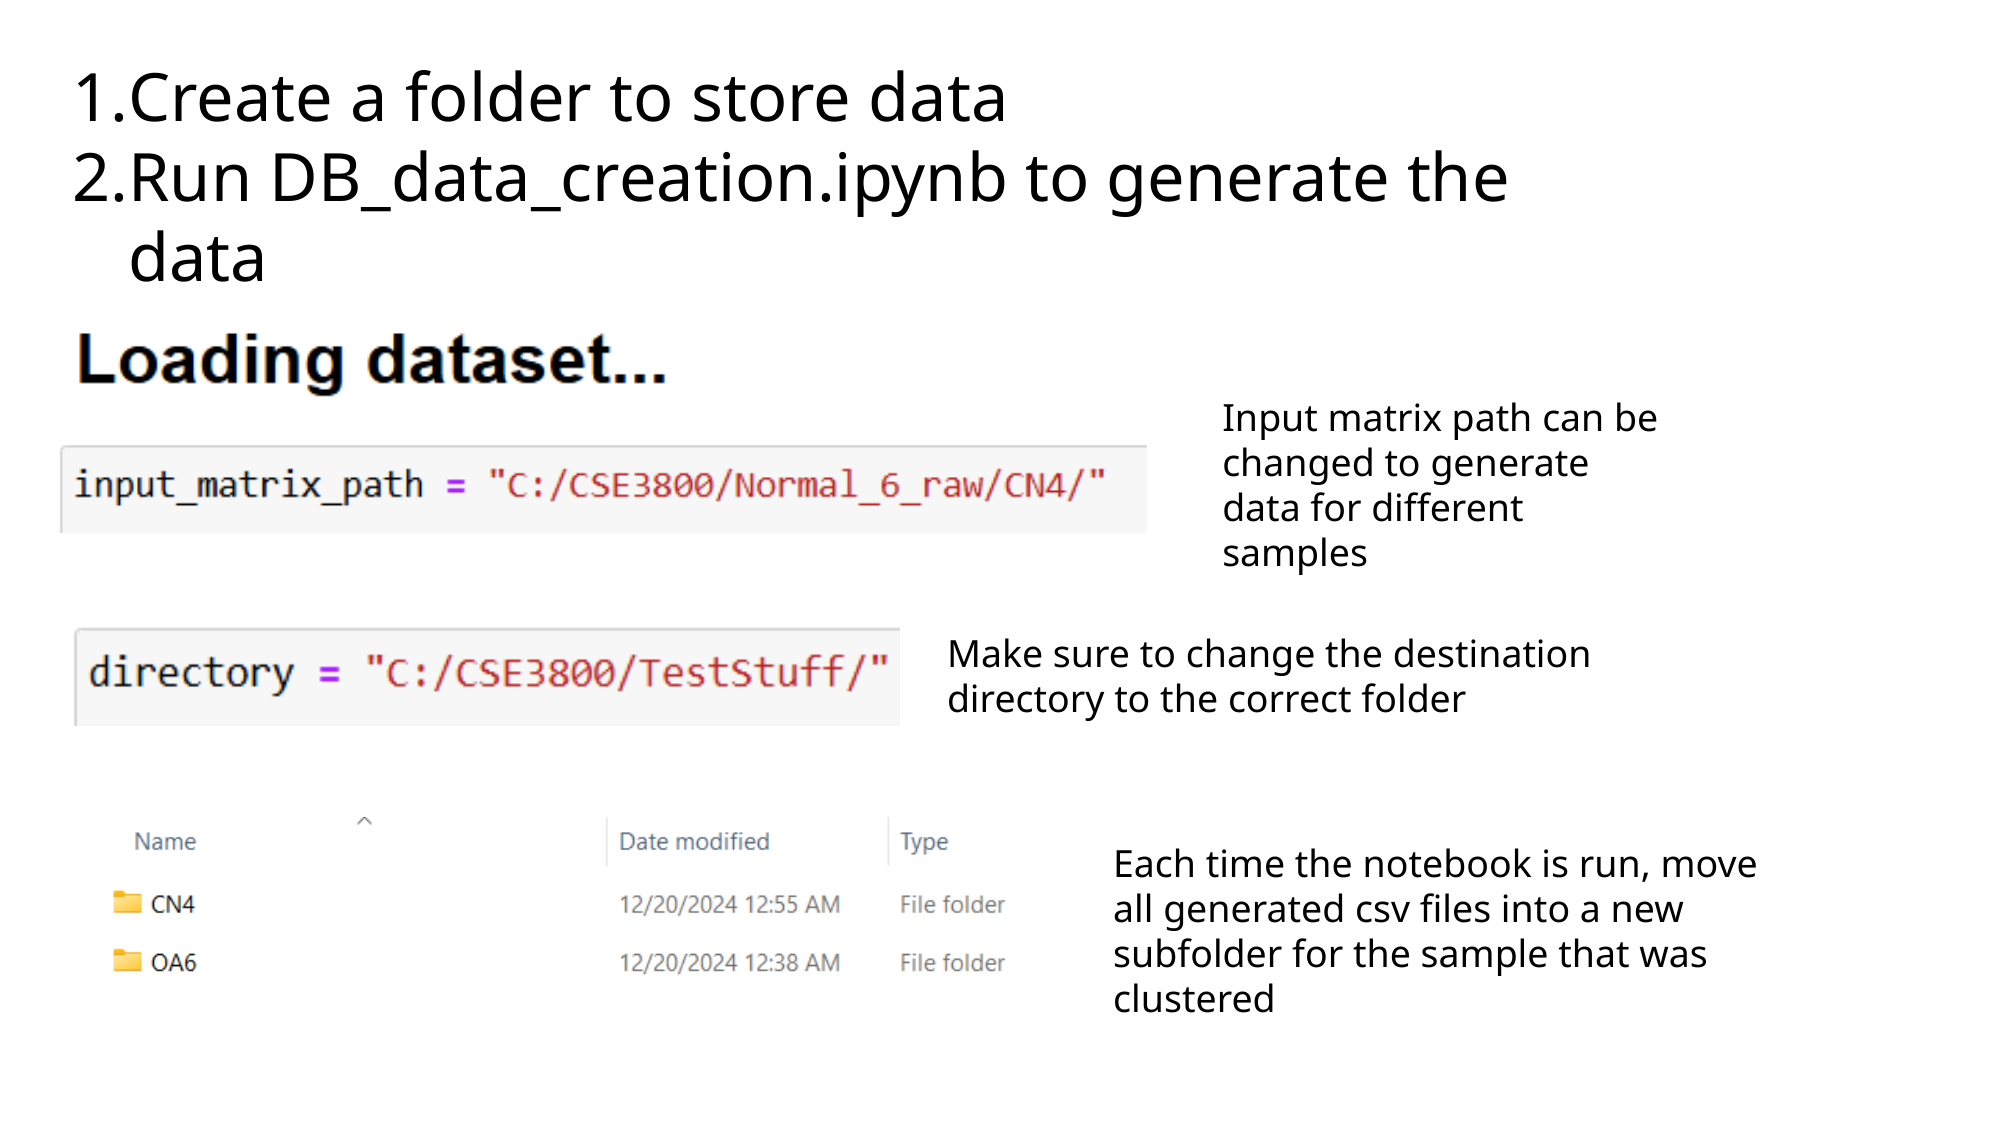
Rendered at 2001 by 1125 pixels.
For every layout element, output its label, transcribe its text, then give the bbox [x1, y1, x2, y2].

text_box Each time the notebook is run, move all generated csv files into a new subfolder for the sample that was clustered [1098, 832, 1775, 1028]
picture [56, 303, 1149, 533]
text_box Create a folder to store data Run DB_data_creation.ipynb to generate the data [56, 47, 1655, 302]
picture [80, 817, 1052, 1007]
picture [55, 619, 901, 727]
text_box Input matrix path can be changed to generate data for different samples [1207, 386, 1686, 582]
text_box Make sure to change the destination directory to the correct folder [932, 622, 1656, 728]
